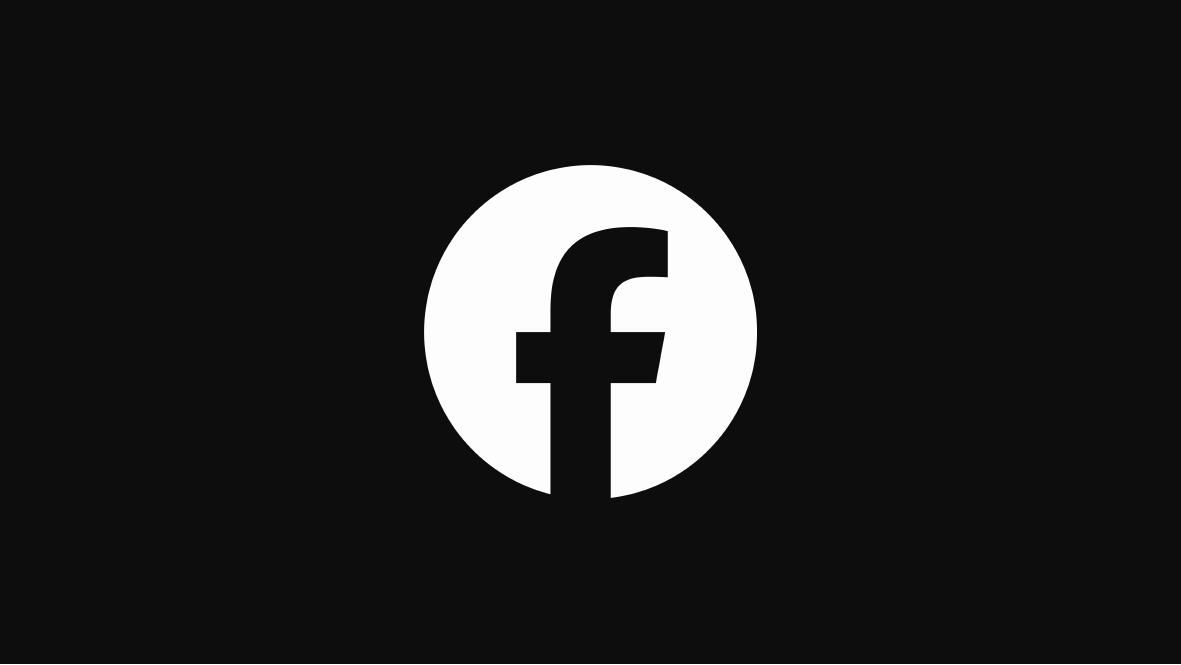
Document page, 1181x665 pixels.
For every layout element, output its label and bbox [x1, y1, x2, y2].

picture [424, 165, 757, 499]
